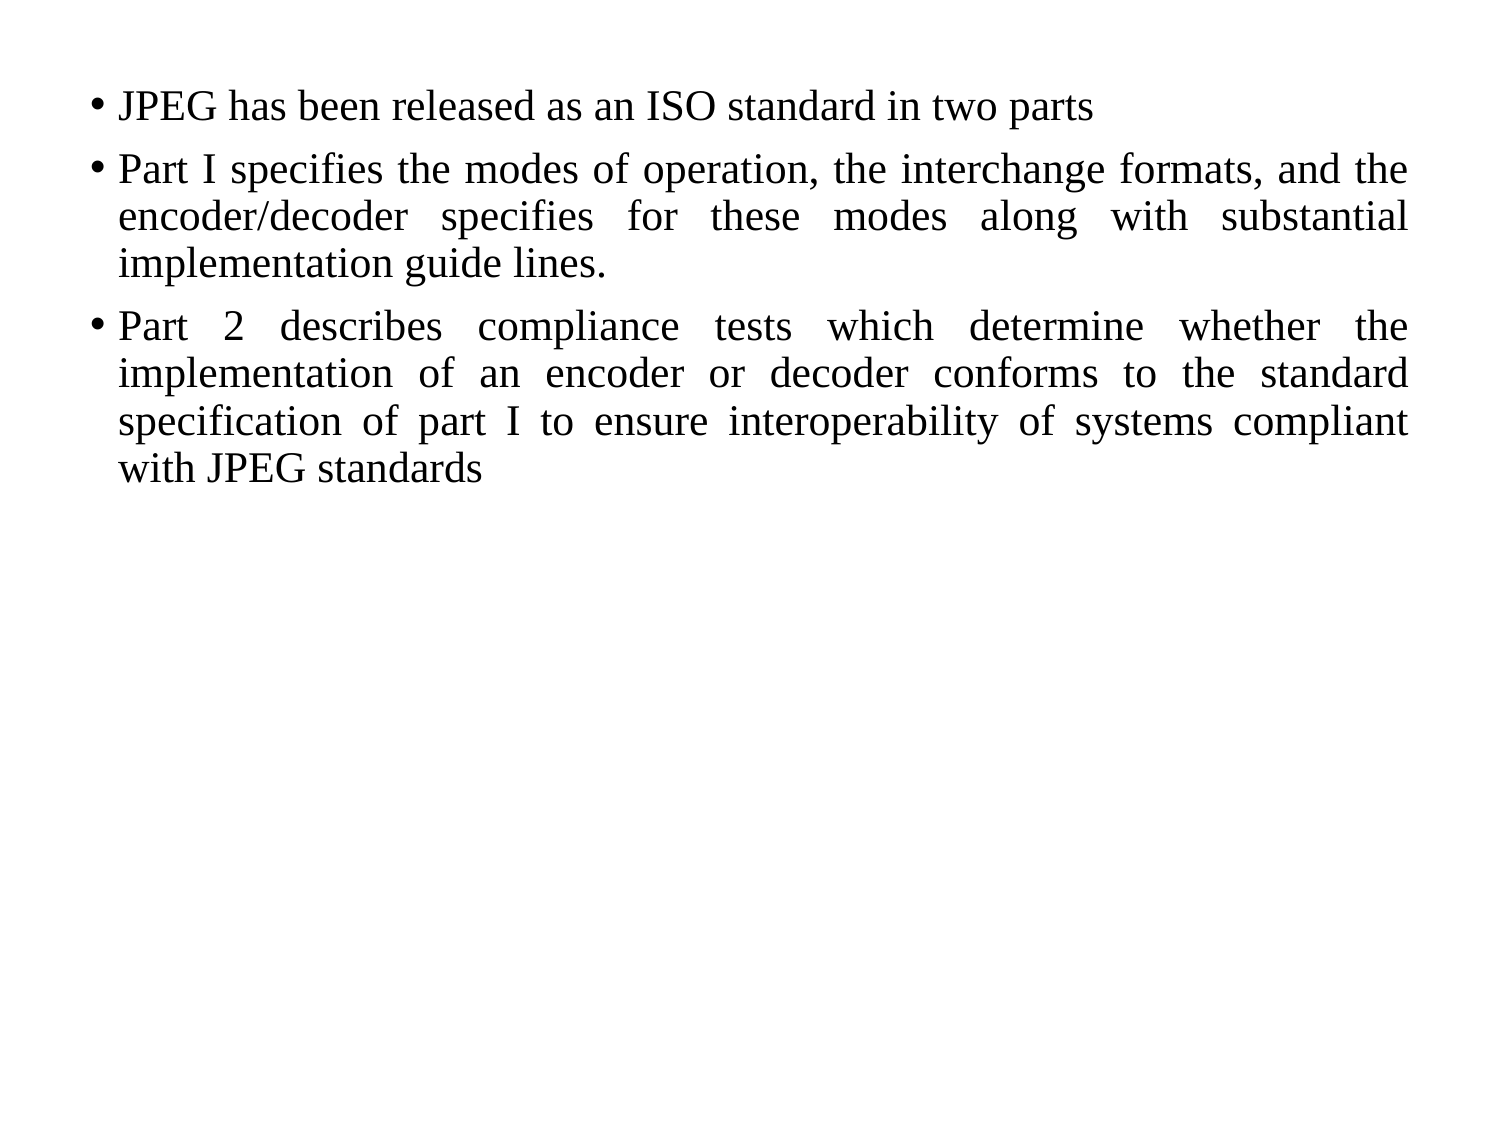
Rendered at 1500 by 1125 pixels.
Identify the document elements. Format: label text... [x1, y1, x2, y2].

list JPEG has been released as an ISO standard in two parts Part I specifies the modes of operation, the interchange formats, and the encoder/decoder specifies for these modes along with substantial implementation guide lines. Part 2 describes compliance tests which determine whether the implementation of an encoder or decoder conforms to the standard specification of part I to ensure interoperability of systems compliant with JPEG standards [75, 75, 1425, 1005]
